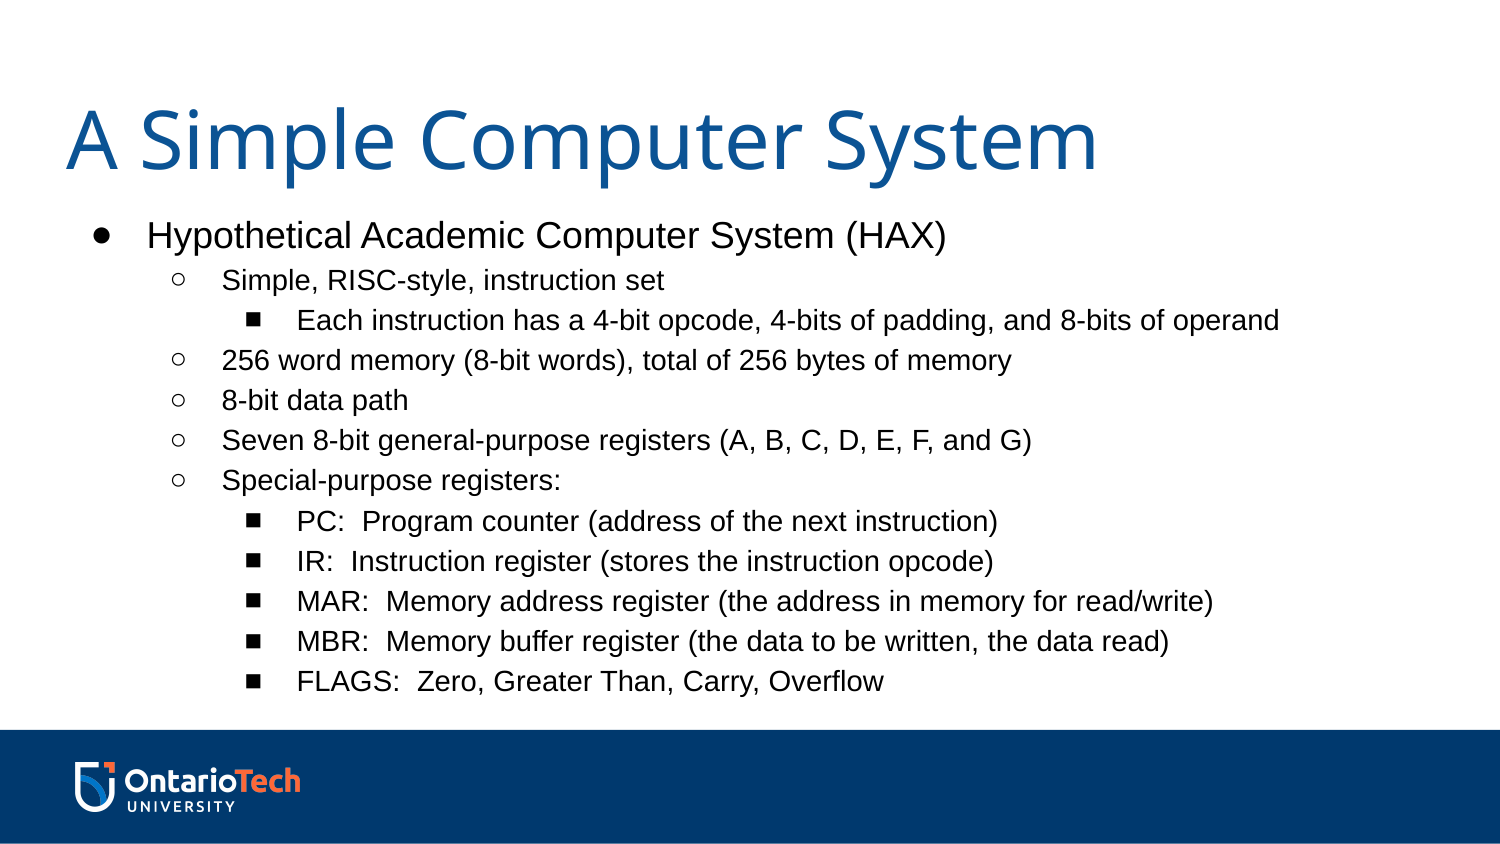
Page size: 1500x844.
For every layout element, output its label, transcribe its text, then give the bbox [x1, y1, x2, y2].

list Hypothetical Academic Computer System (HAX) Simple, RISC-style, instruction set Each instruction has a 4-bit opcode, 4-bits of padding, and 8-bits of operand 256 word memory (8-bit words), total of 256 bytes of memory 8-bit data path Seven 8-bit general-purpose registers (A, B, C, D, E, F, and G) Special-purpose registers: PC: Program counter (address of the next instruction) IR: Instruction register (stores the instruction opcode) MAR: Memory address register (the address in memory for read/write) MBR: Memory buffer register (the data to be written, the data read) FLAGS: Zero, Greater Than, Carry, Overflow [56, 189, 1361, 681]
picture [75, 762, 300, 812]
title A Simple Computer System [51, 72, 1449, 167]
